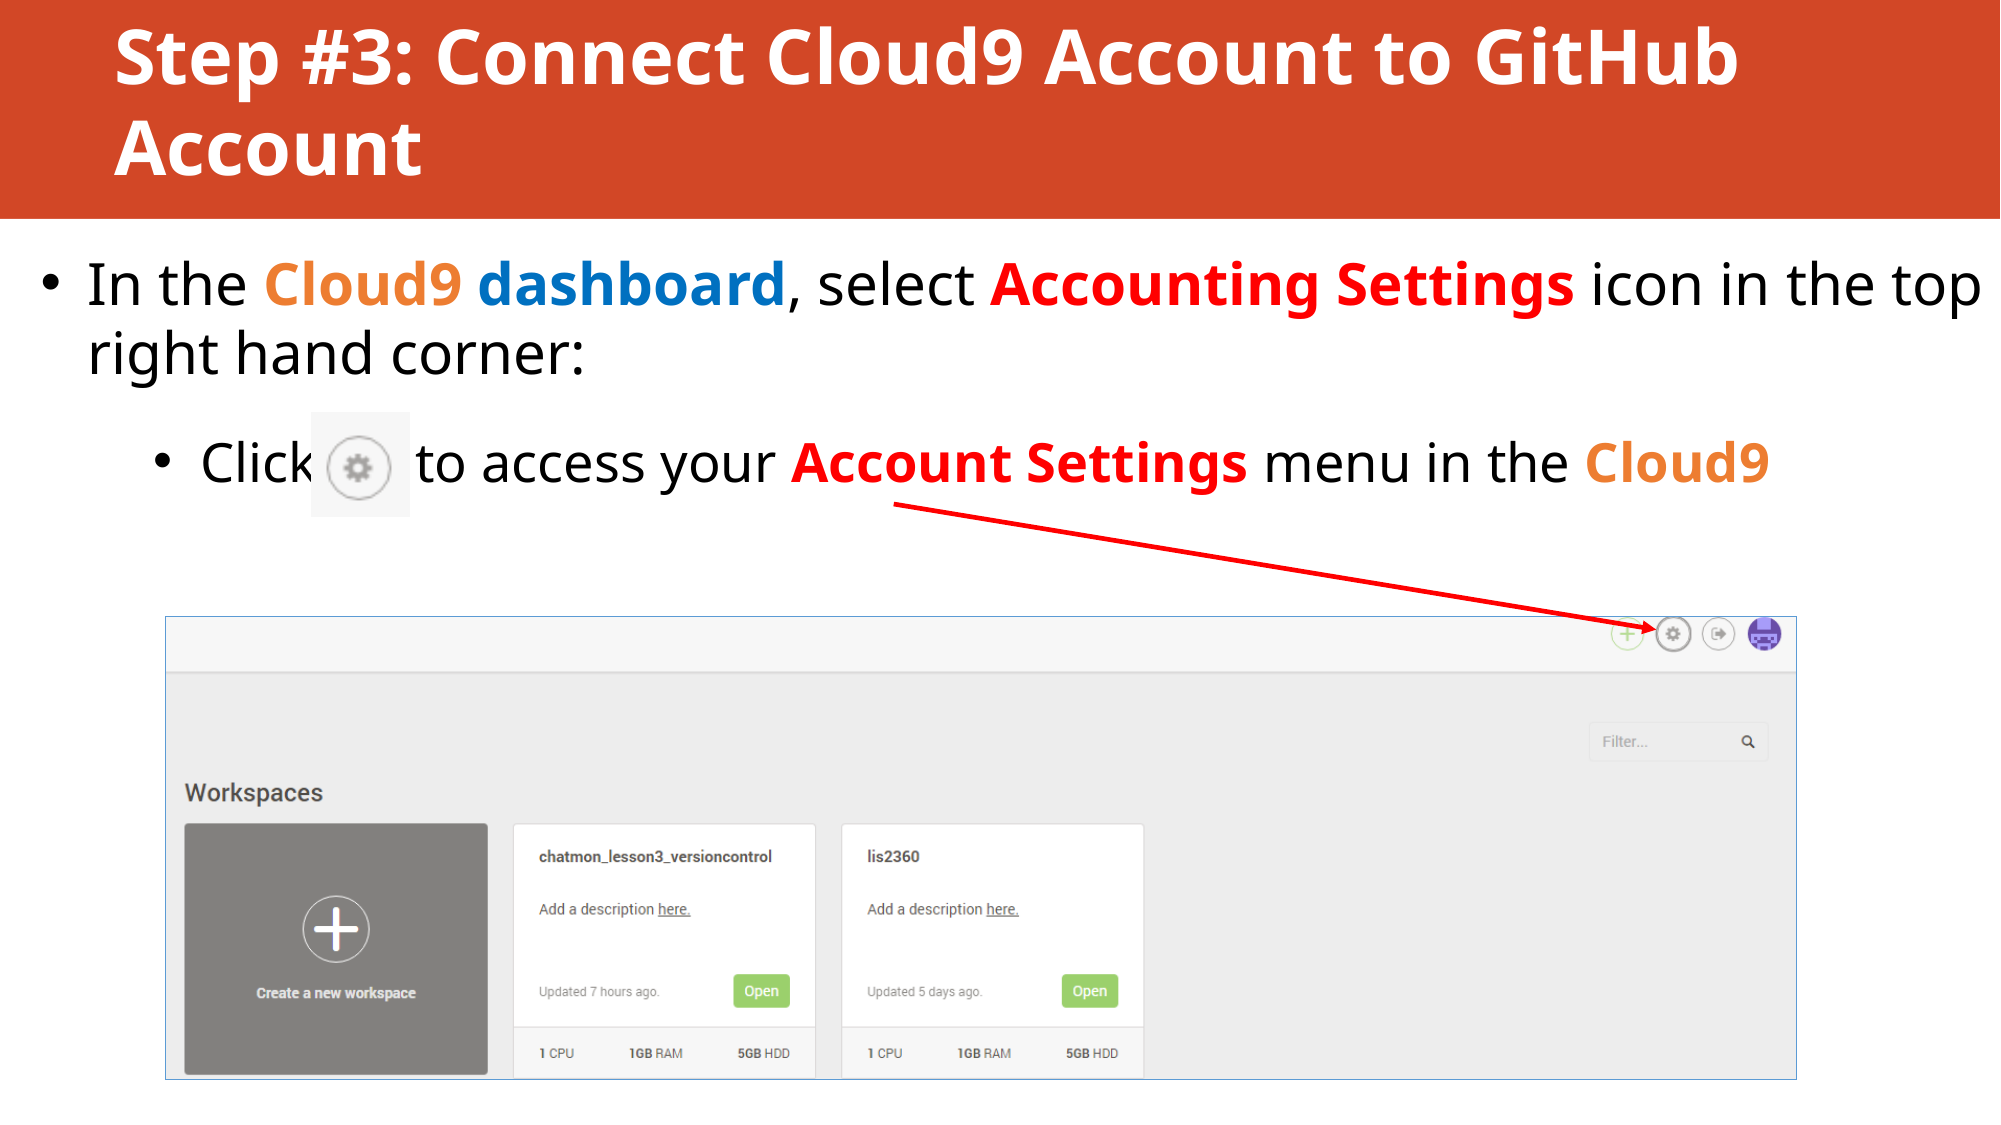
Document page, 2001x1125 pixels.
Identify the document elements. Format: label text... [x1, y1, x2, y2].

title Step #3: Connect Cloud9 Account to GitHub Account [99, 0, 1863, 199]
picture [165, 616, 1797, 1080]
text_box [893, 504, 1657, 630]
picture [311, 412, 410, 517]
list In the Cloud9 dashboard, select Accounting Settings icon in the top right hand corner: Click to access your Account Settings menu in the Cloud9 [25, 239, 2000, 1125]
